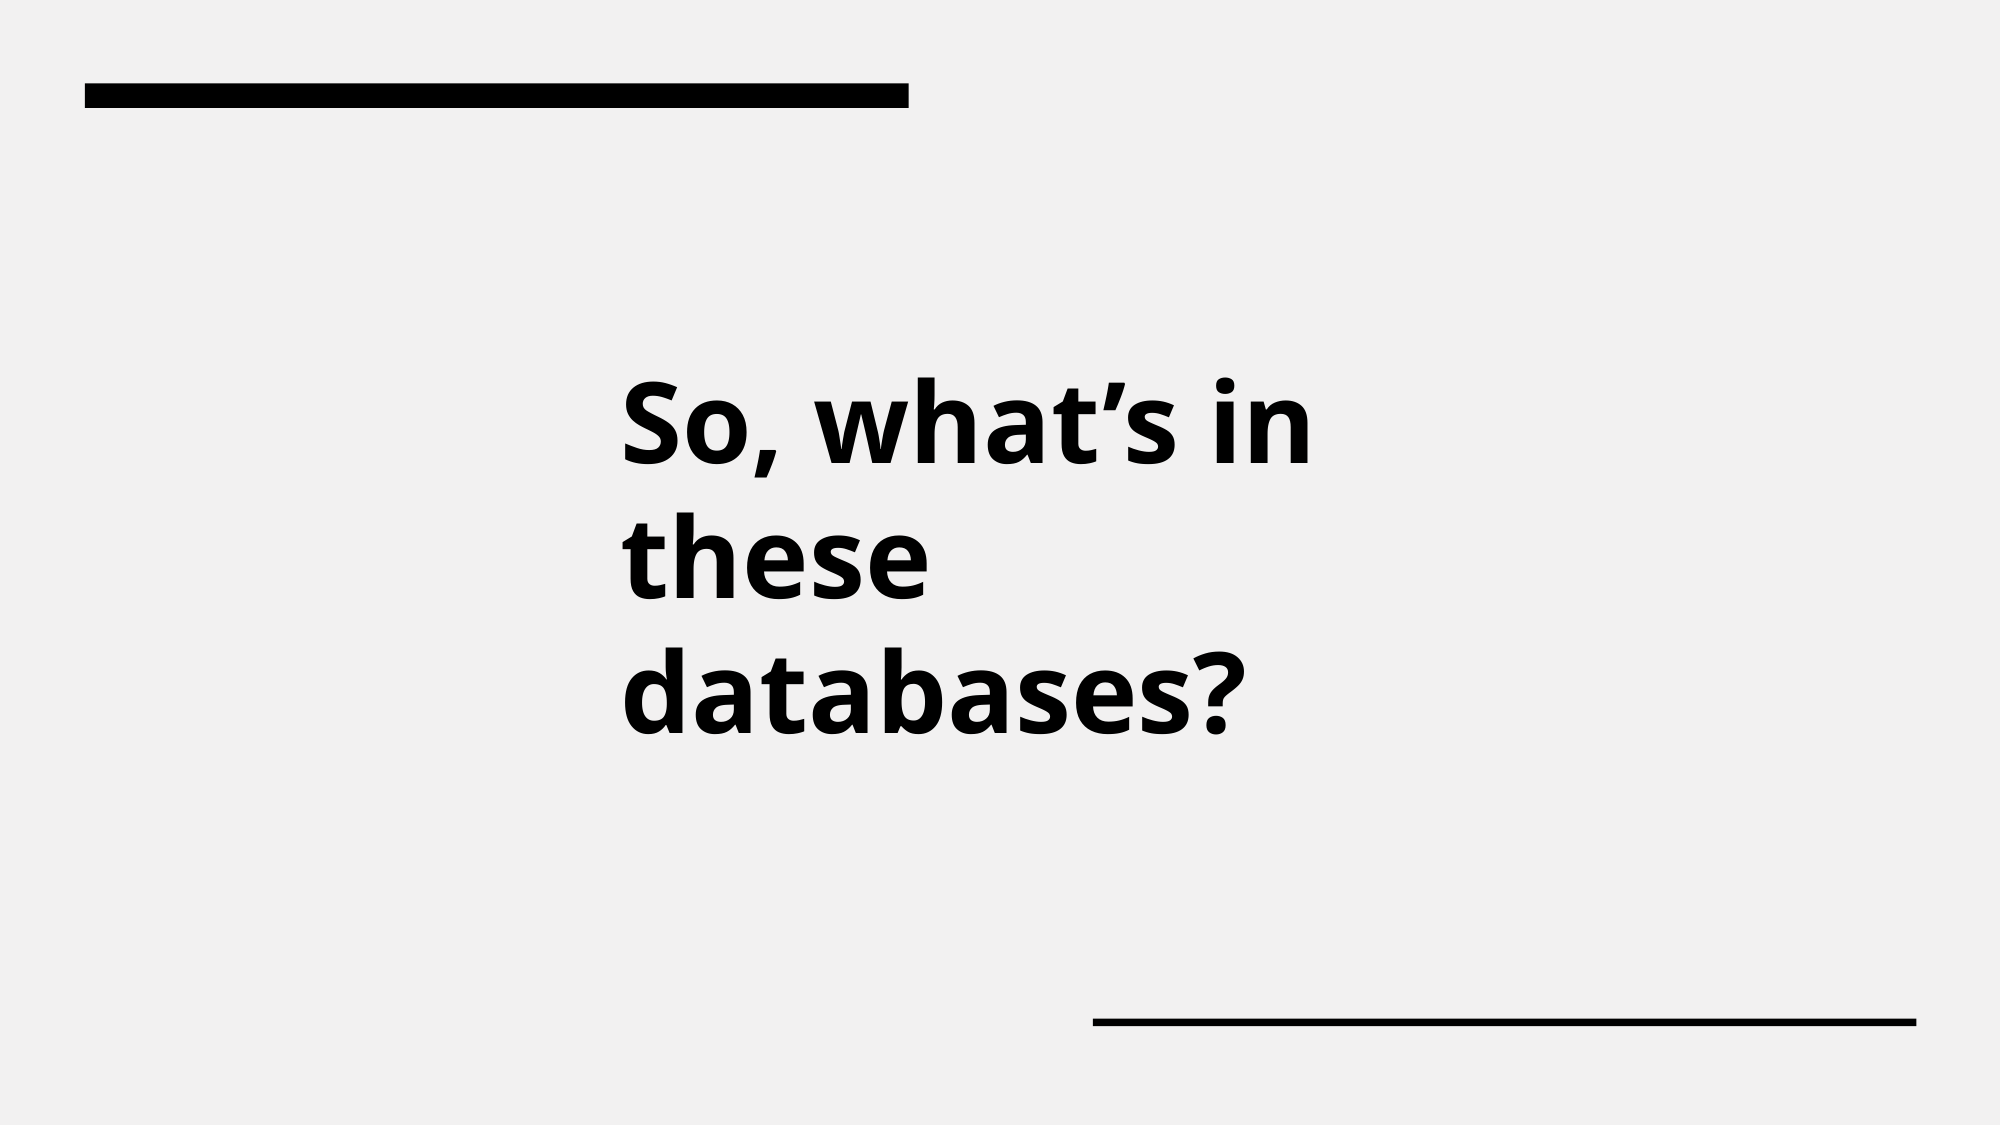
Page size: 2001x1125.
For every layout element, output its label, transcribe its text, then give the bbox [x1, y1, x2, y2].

title So, what’s in these databases? [605, 343, 1395, 782]
